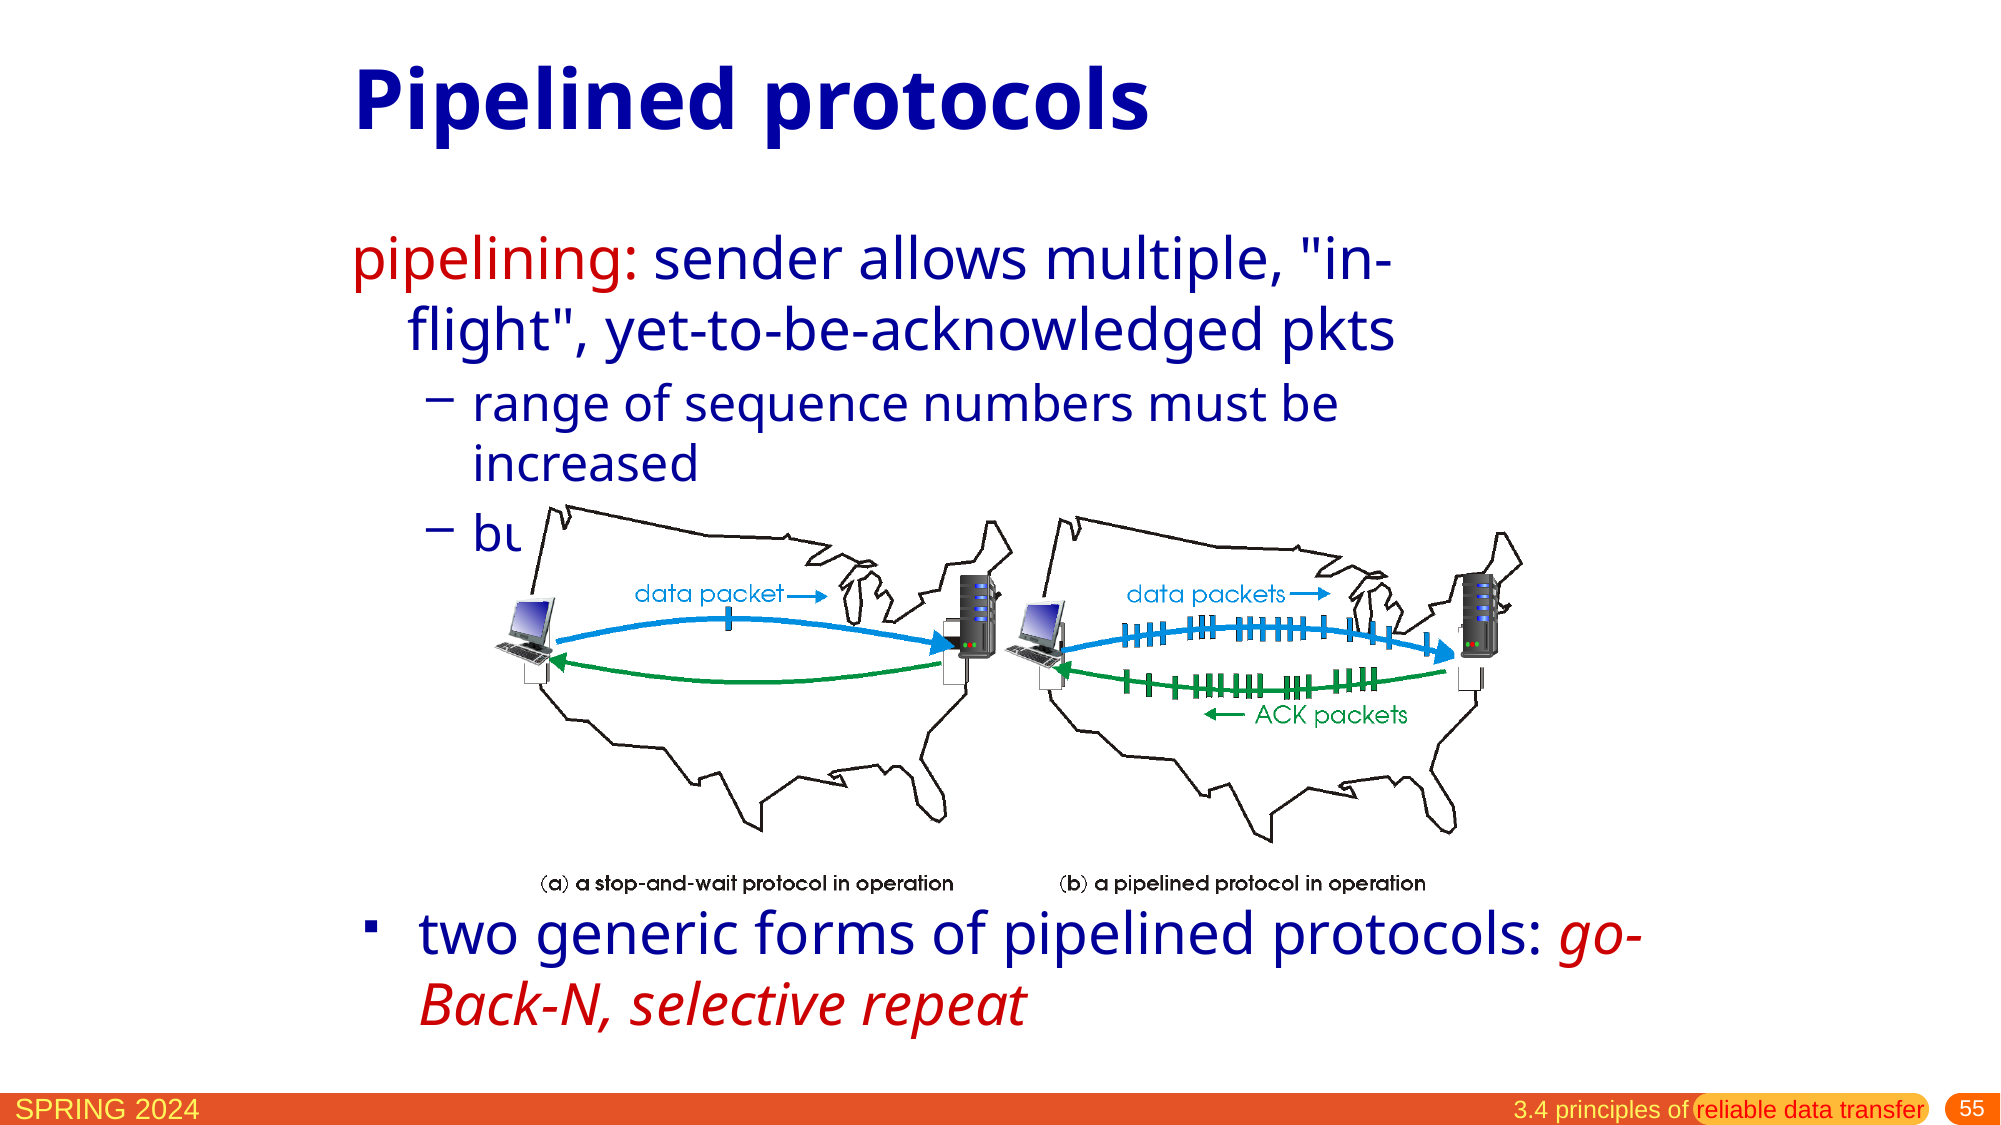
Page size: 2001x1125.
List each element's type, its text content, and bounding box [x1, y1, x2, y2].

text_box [958, 575, 996, 658]
list two generic forms of pipelined protocols: go-Back-N, selective repeat [346, 889, 1707, 1066]
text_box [1461, 574, 1499, 658]
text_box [989, 597, 1068, 674]
text_box 3.4 principles of reliable data transfer [1498, 1086, 1951, 1125]
title Pipelined protocols [337, 14, 1613, 180]
picture [520, 504, 1523, 894]
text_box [479, 594, 557, 671]
list pipelining: sender allows multiple, "in-flight", yet-to-be-acknowledged pkts range of sequence numbers must be increased buffering at sender and/or receiver [335, 214, 1582, 977]
